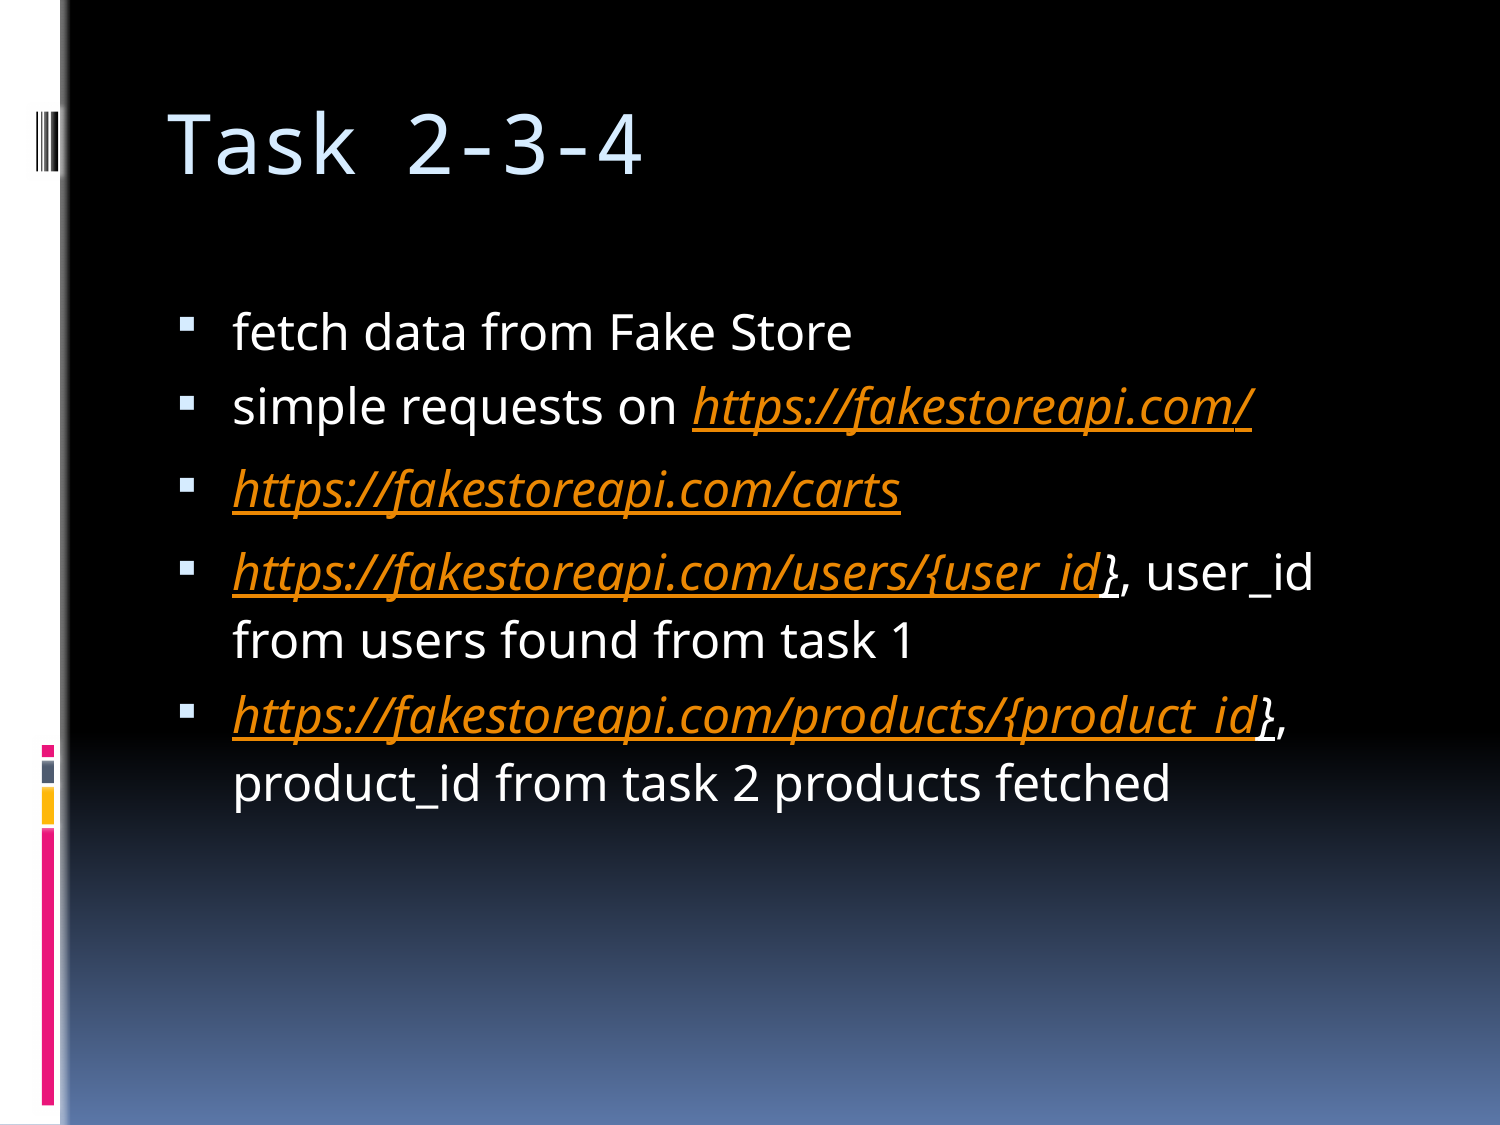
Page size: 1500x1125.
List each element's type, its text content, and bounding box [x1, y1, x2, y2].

list fetch data from Fake Store simple requests on https://fakestoreapi.com/ https://fakestoreapi.com/carts https://fakestoreapi.com/users/{user_id}, user_id from users found from task 1 https://fakestoreapi.com/products/{product_id}, product_id from task 2 products fetched [150, 292, 1425, 1043]
title Task 2-3-4 [150, 83, 1425, 234]
